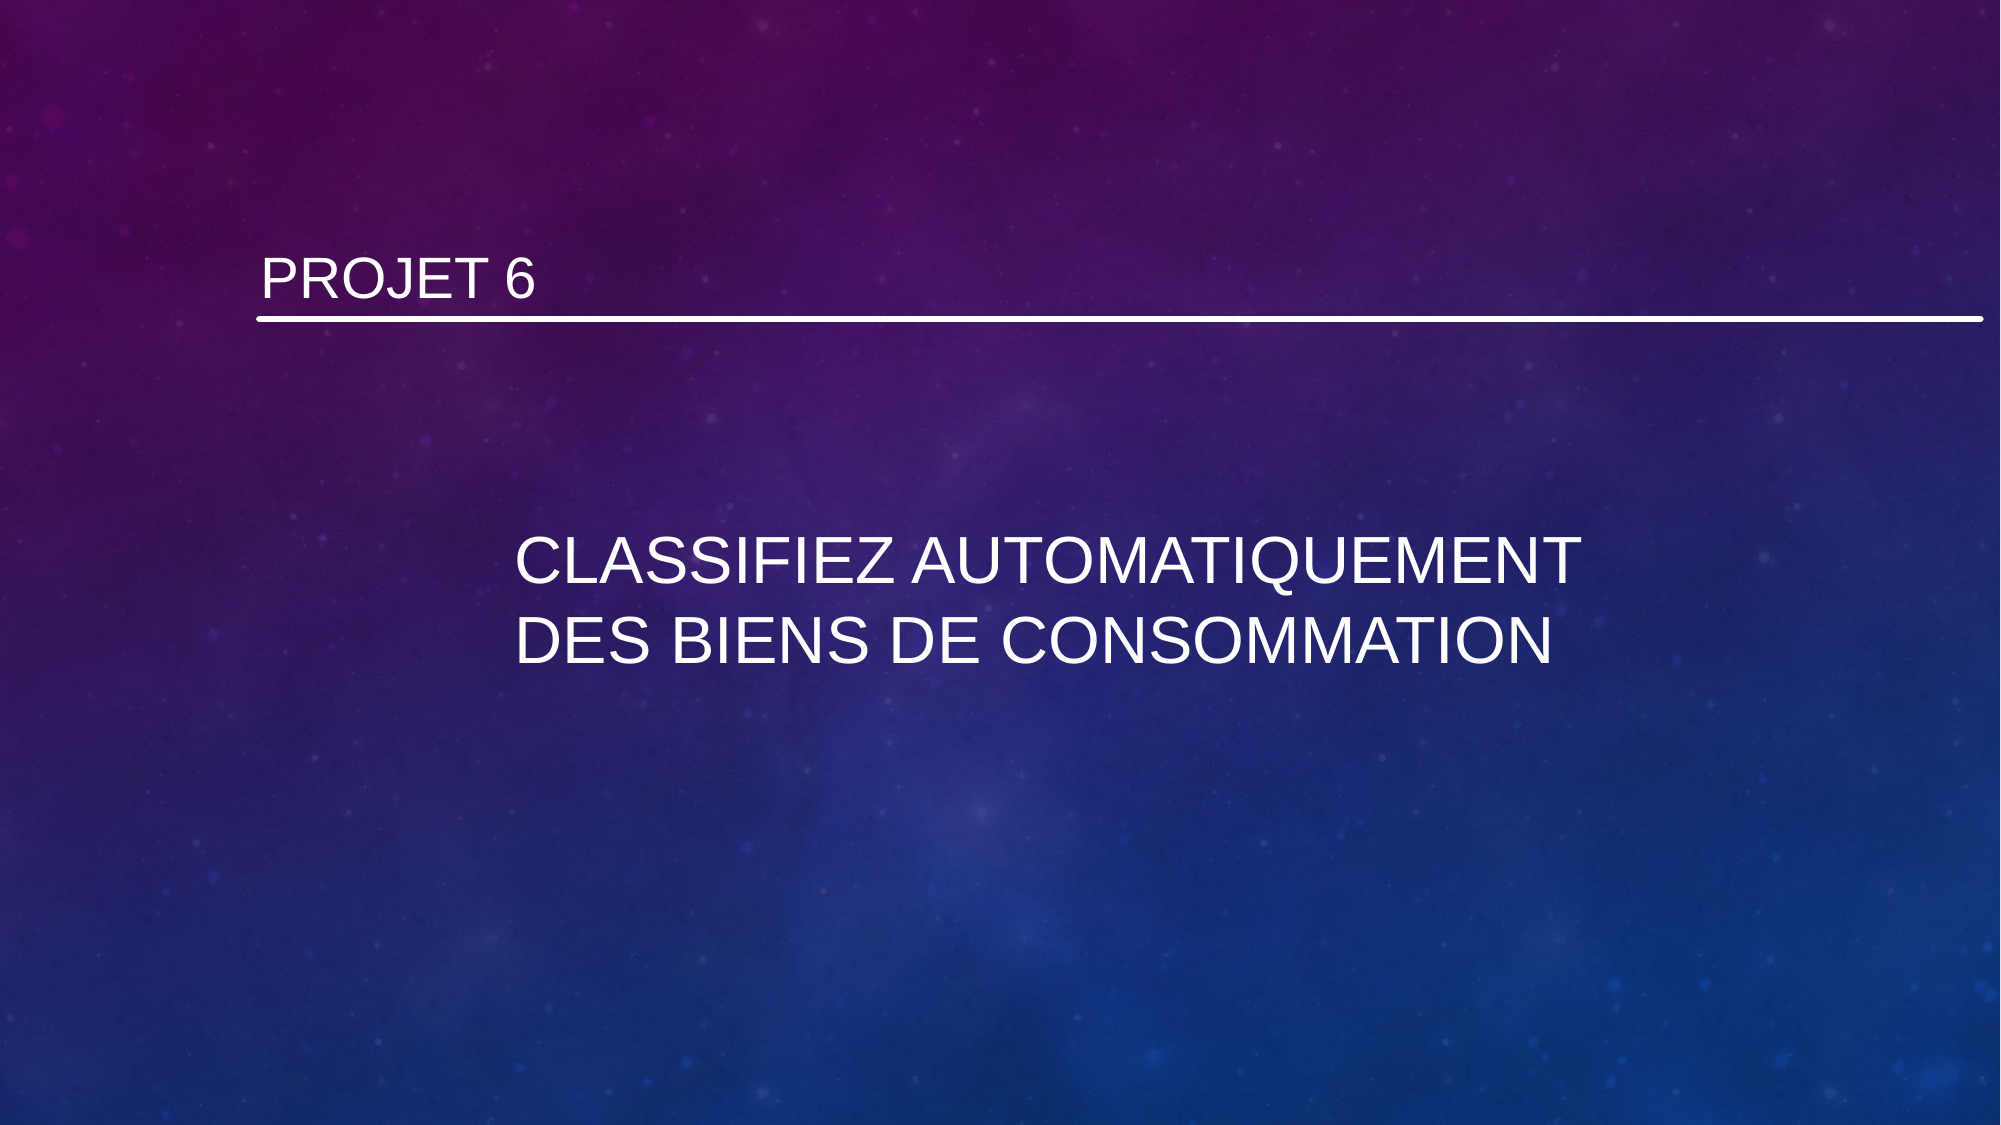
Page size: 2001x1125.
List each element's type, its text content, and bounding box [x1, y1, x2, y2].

text_box PROJET 6 [239, 233, 1780, 388]
picture [0, 0, 2001, 1125]
text_box CLASSIFIEZ AUTOMATIQUEMENT DES BIENS DE CONSOMMATION [500, 509, 1629, 685]
